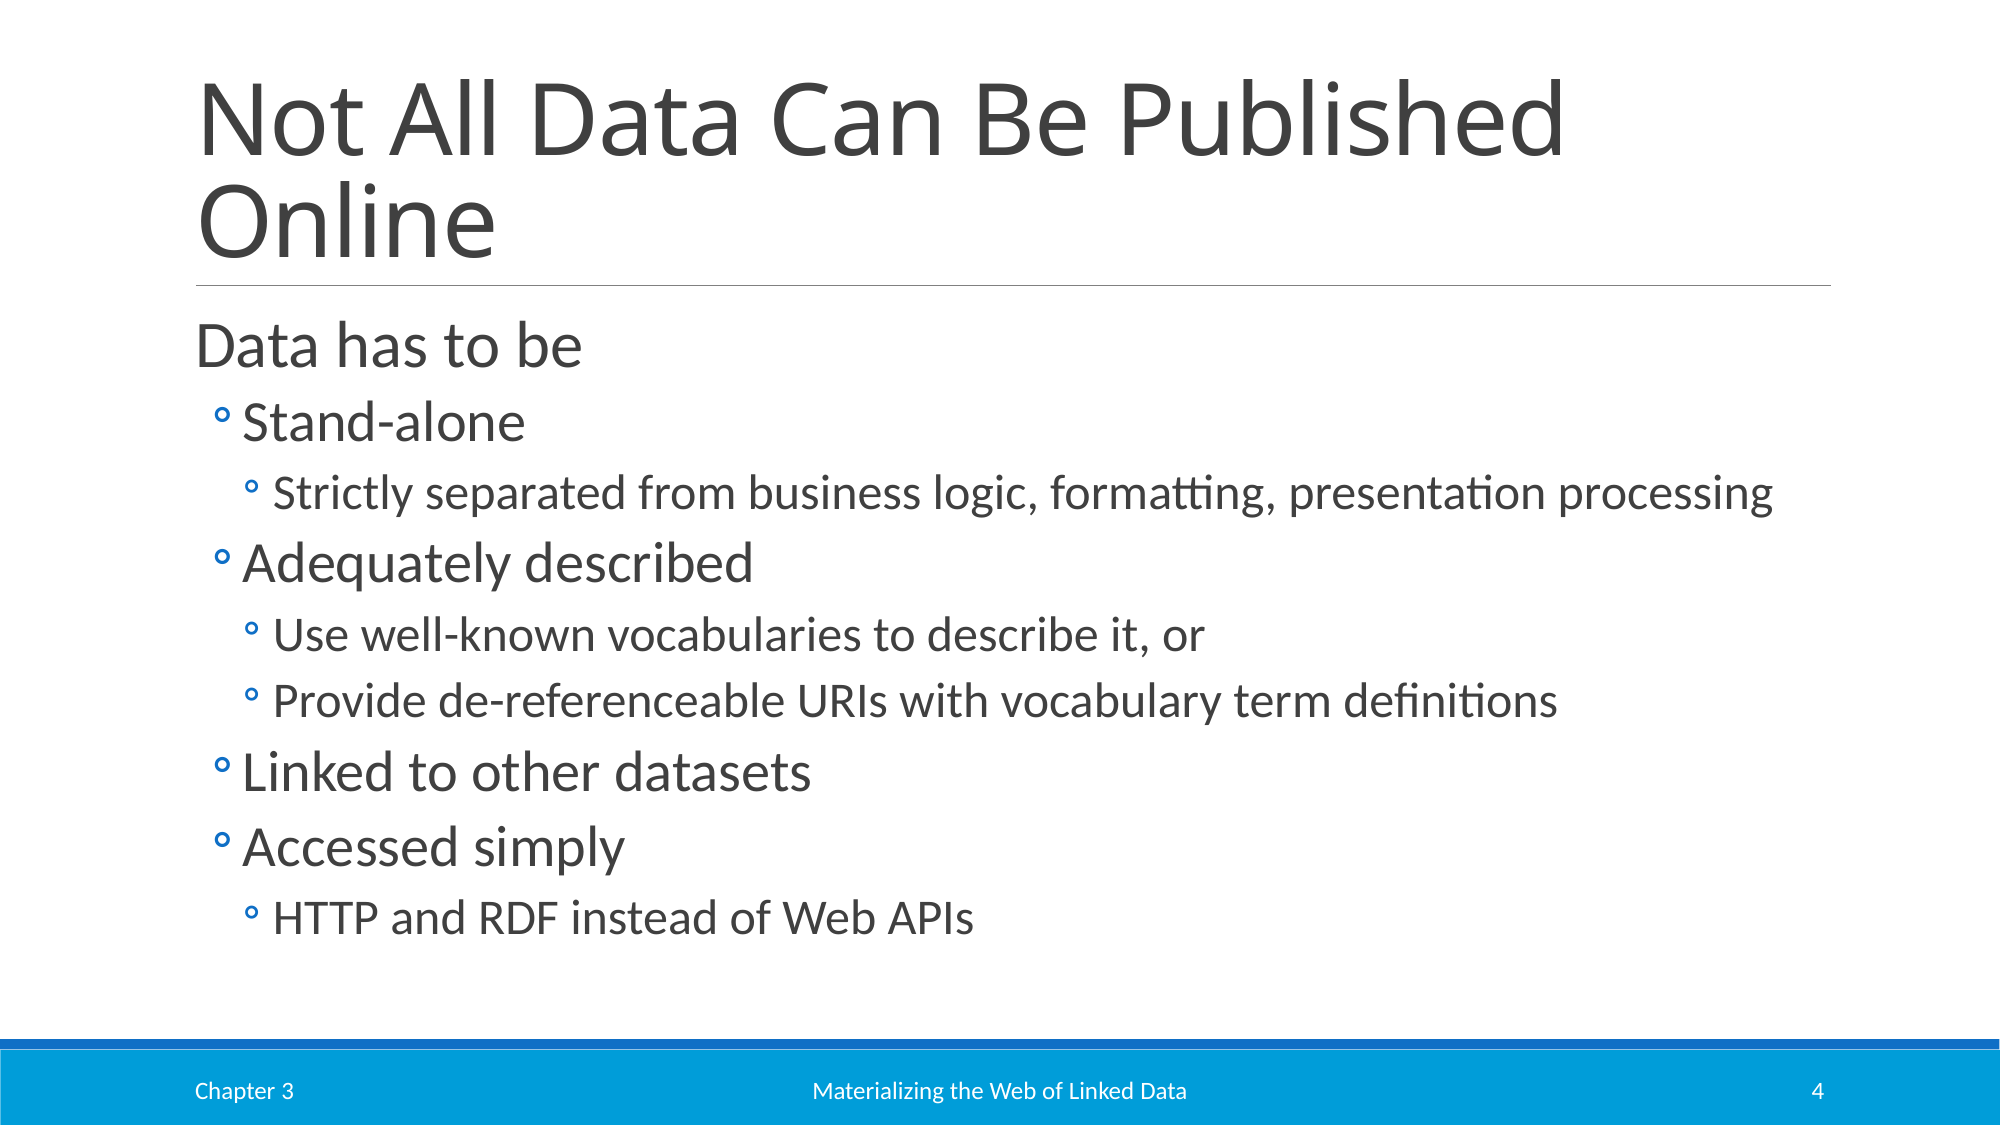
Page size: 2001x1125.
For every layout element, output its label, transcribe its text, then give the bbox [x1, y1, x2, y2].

slide_number 4 [1624, 1059, 1840, 1120]
list Data has to be Stand-alone Strictly separated from business logic, formatting, presentation processing Adequately described Use well-known vocabularies to describe it, or Provide de-referenceable URIs with vocabulary term definitions Linked to other datasets Accessed simply HTTP and RDF instead of Web APIs [180, 302, 1830, 963]
slide_number Chapter 3 [180, 1059, 586, 1120]
title Not All Data Can Be Published Online [180, 47, 1830, 285]
footer Materializing the Web of Linked Data [604, 1059, 1396, 1120]
